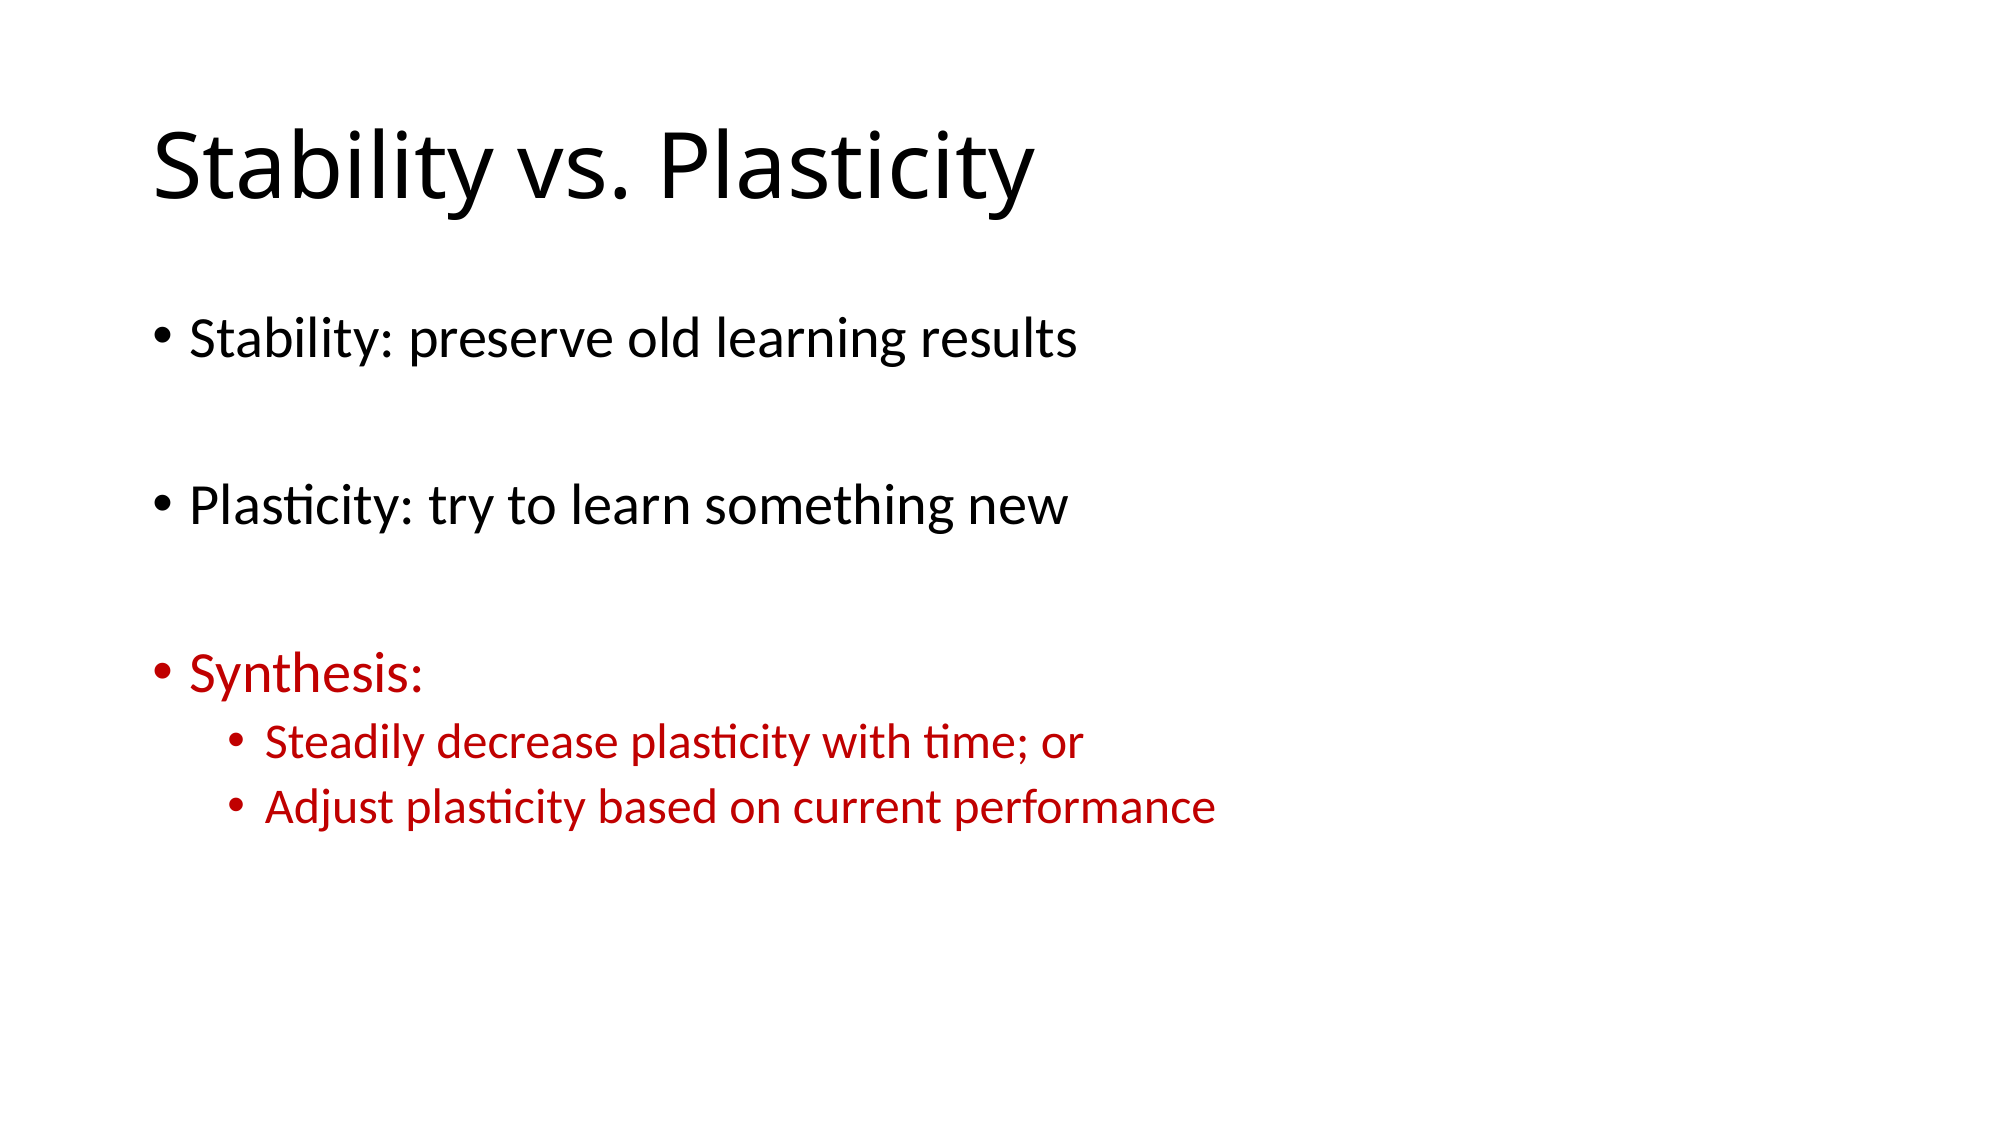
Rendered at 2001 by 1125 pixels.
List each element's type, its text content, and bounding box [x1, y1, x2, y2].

title Stability vs. Plasticity [137, 59, 1863, 278]
list Stability: preserve old learning results Plasticity: try to learn something new Synthesis: Steadily decrease plasticity with time; or Adjust plasticity based on current performance [137, 299, 1863, 1014]
